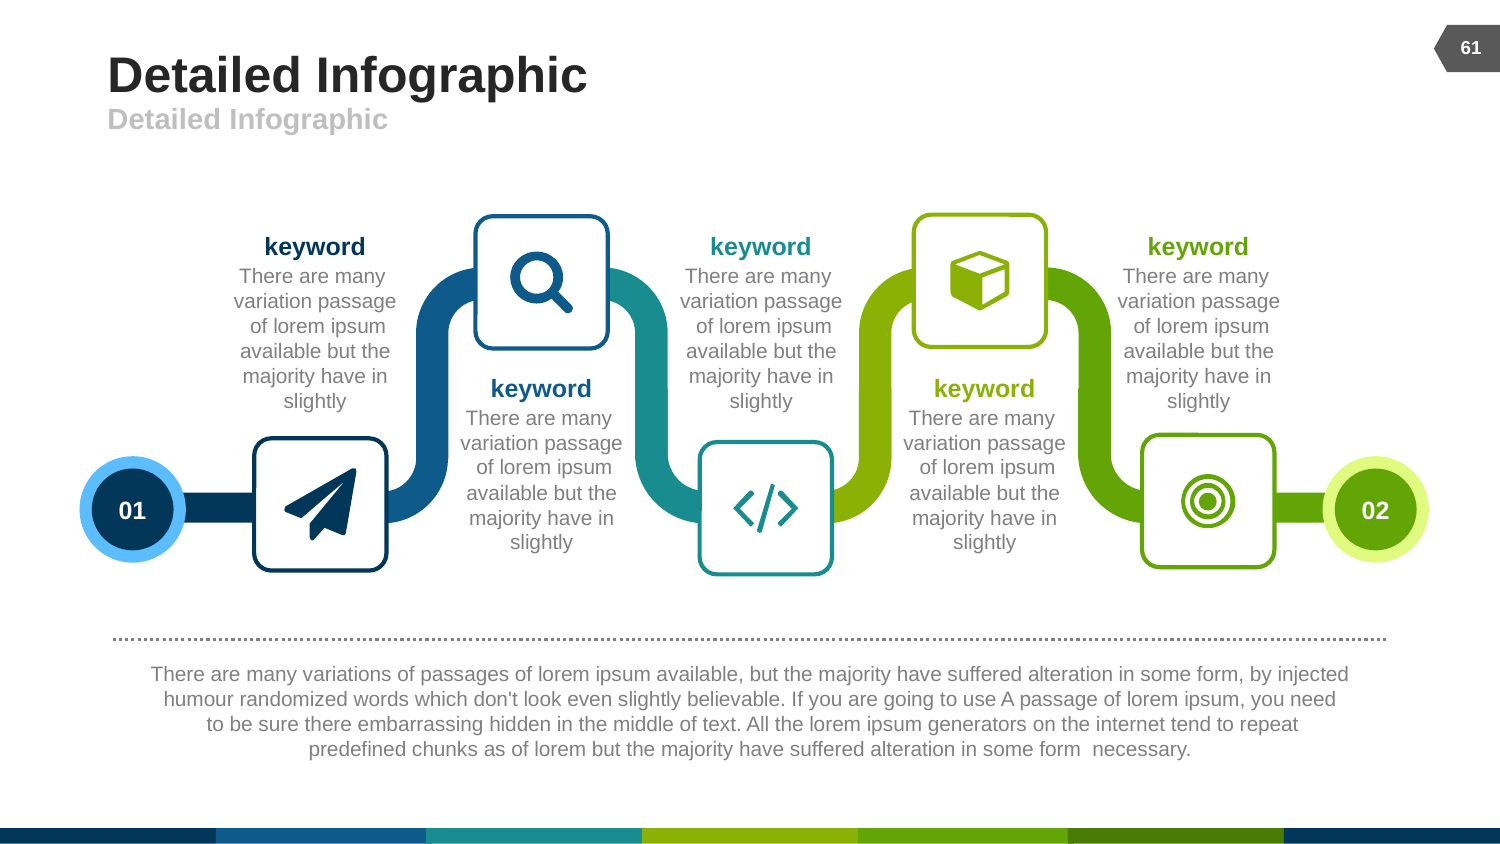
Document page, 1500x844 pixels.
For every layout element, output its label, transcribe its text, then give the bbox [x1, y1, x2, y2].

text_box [1322, 455, 1430, 563]
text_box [321, 267, 543, 524]
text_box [1141, 434, 1275, 568]
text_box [913, 214, 1047, 348]
text_box [1279, 490, 1317, 525]
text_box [990, 267, 1214, 524]
text_box There are many variations of passages of lorem ipsum available, but the majority have suffered alteration in some form, by injected humour randomized words which don't look even slightly believable. If you are going to use A passage of lorem ipsum, you need to be sure there embarrassing hidden in the middle of text. All the lorem ipsum generators on the internet tend to repeat predefined chunks as of lorem but the majority have suffered alteration in some form necessary. [113, 661, 1387, 762]
list Detailed Infographic [107, 101, 783, 135]
slide_number 61 [1439, 24, 1500, 70]
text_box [546, 267, 771, 524]
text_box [475, 215, 608, 349]
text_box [667, 230, 855, 415]
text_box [447, 371, 636, 556]
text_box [253, 438, 387, 571]
title Detailed Infographic [107, 43, 1033, 102]
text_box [890, 371, 1079, 556]
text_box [699, 441, 833, 575]
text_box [1104, 230, 1293, 415]
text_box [79, 455, 187, 563]
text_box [221, 230, 409, 415]
text_box [190, 490, 248, 525]
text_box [775, 267, 986, 524]
